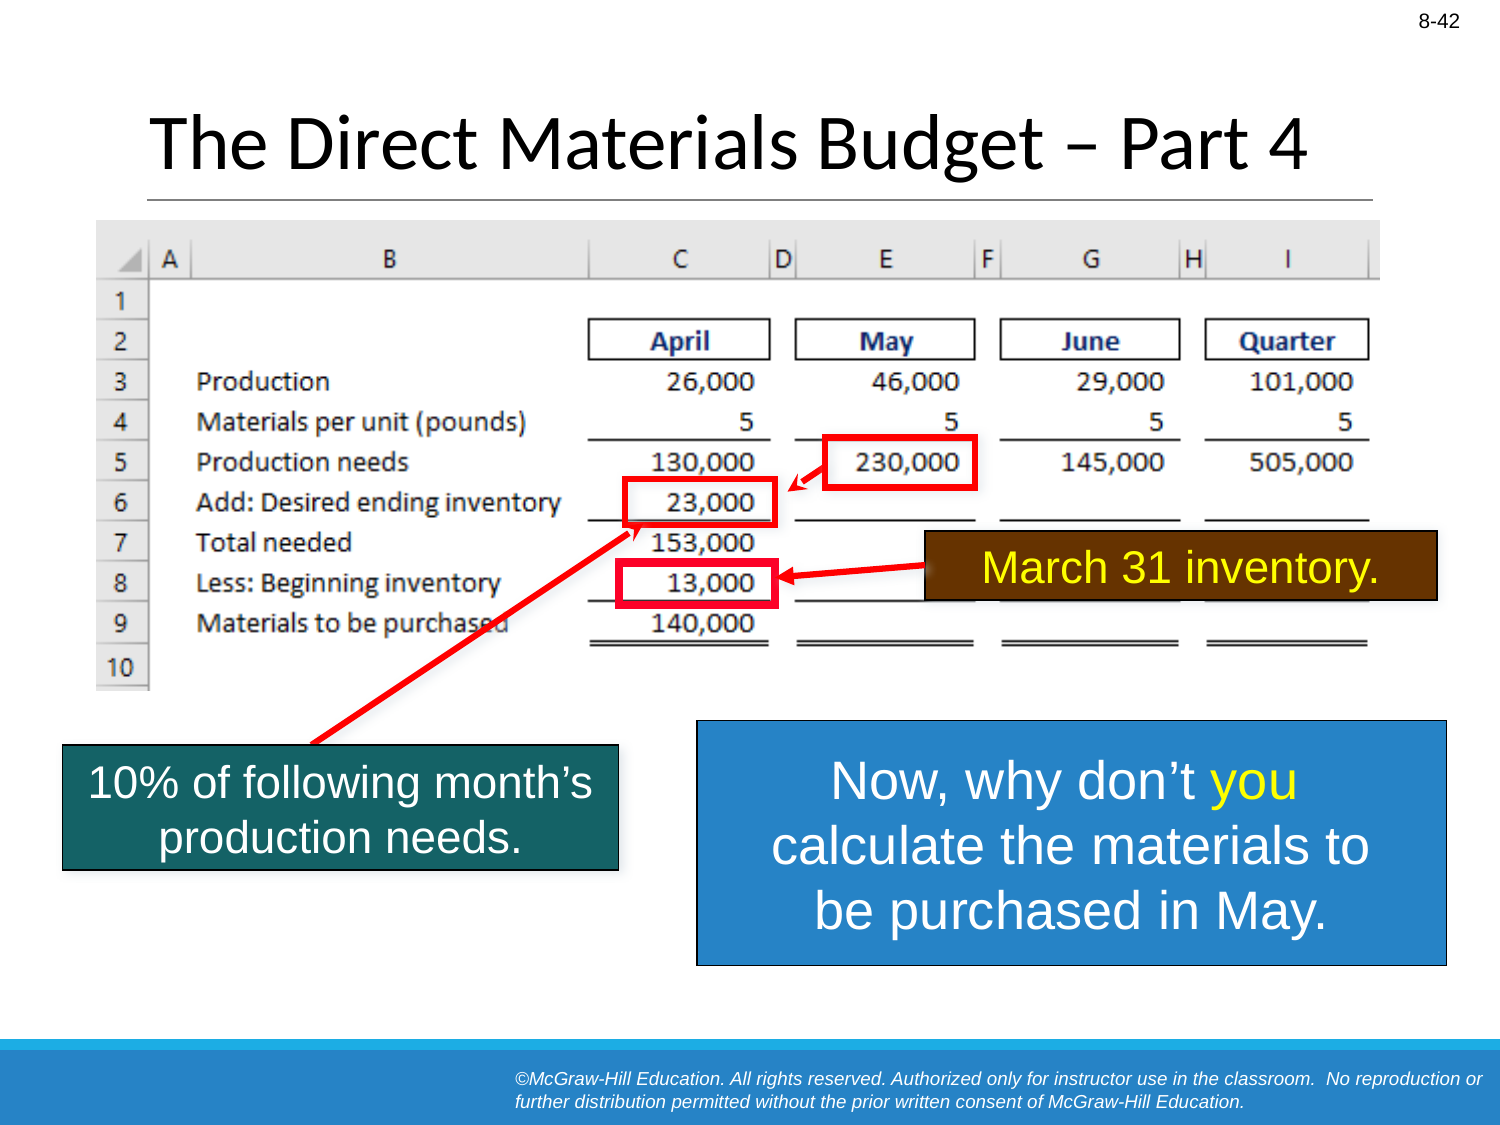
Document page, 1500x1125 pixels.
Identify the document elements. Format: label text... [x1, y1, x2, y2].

picture [95, 220, 1380, 692]
text_box Now, why don’t you calculate the materials to be purchased in May. [696, 720, 1447, 966]
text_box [774, 530, 1438, 602]
title The Direct Materials Budget – Part 4 [134, 24, 1373, 194]
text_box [62, 523, 644, 927]
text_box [624, 437, 976, 526]
